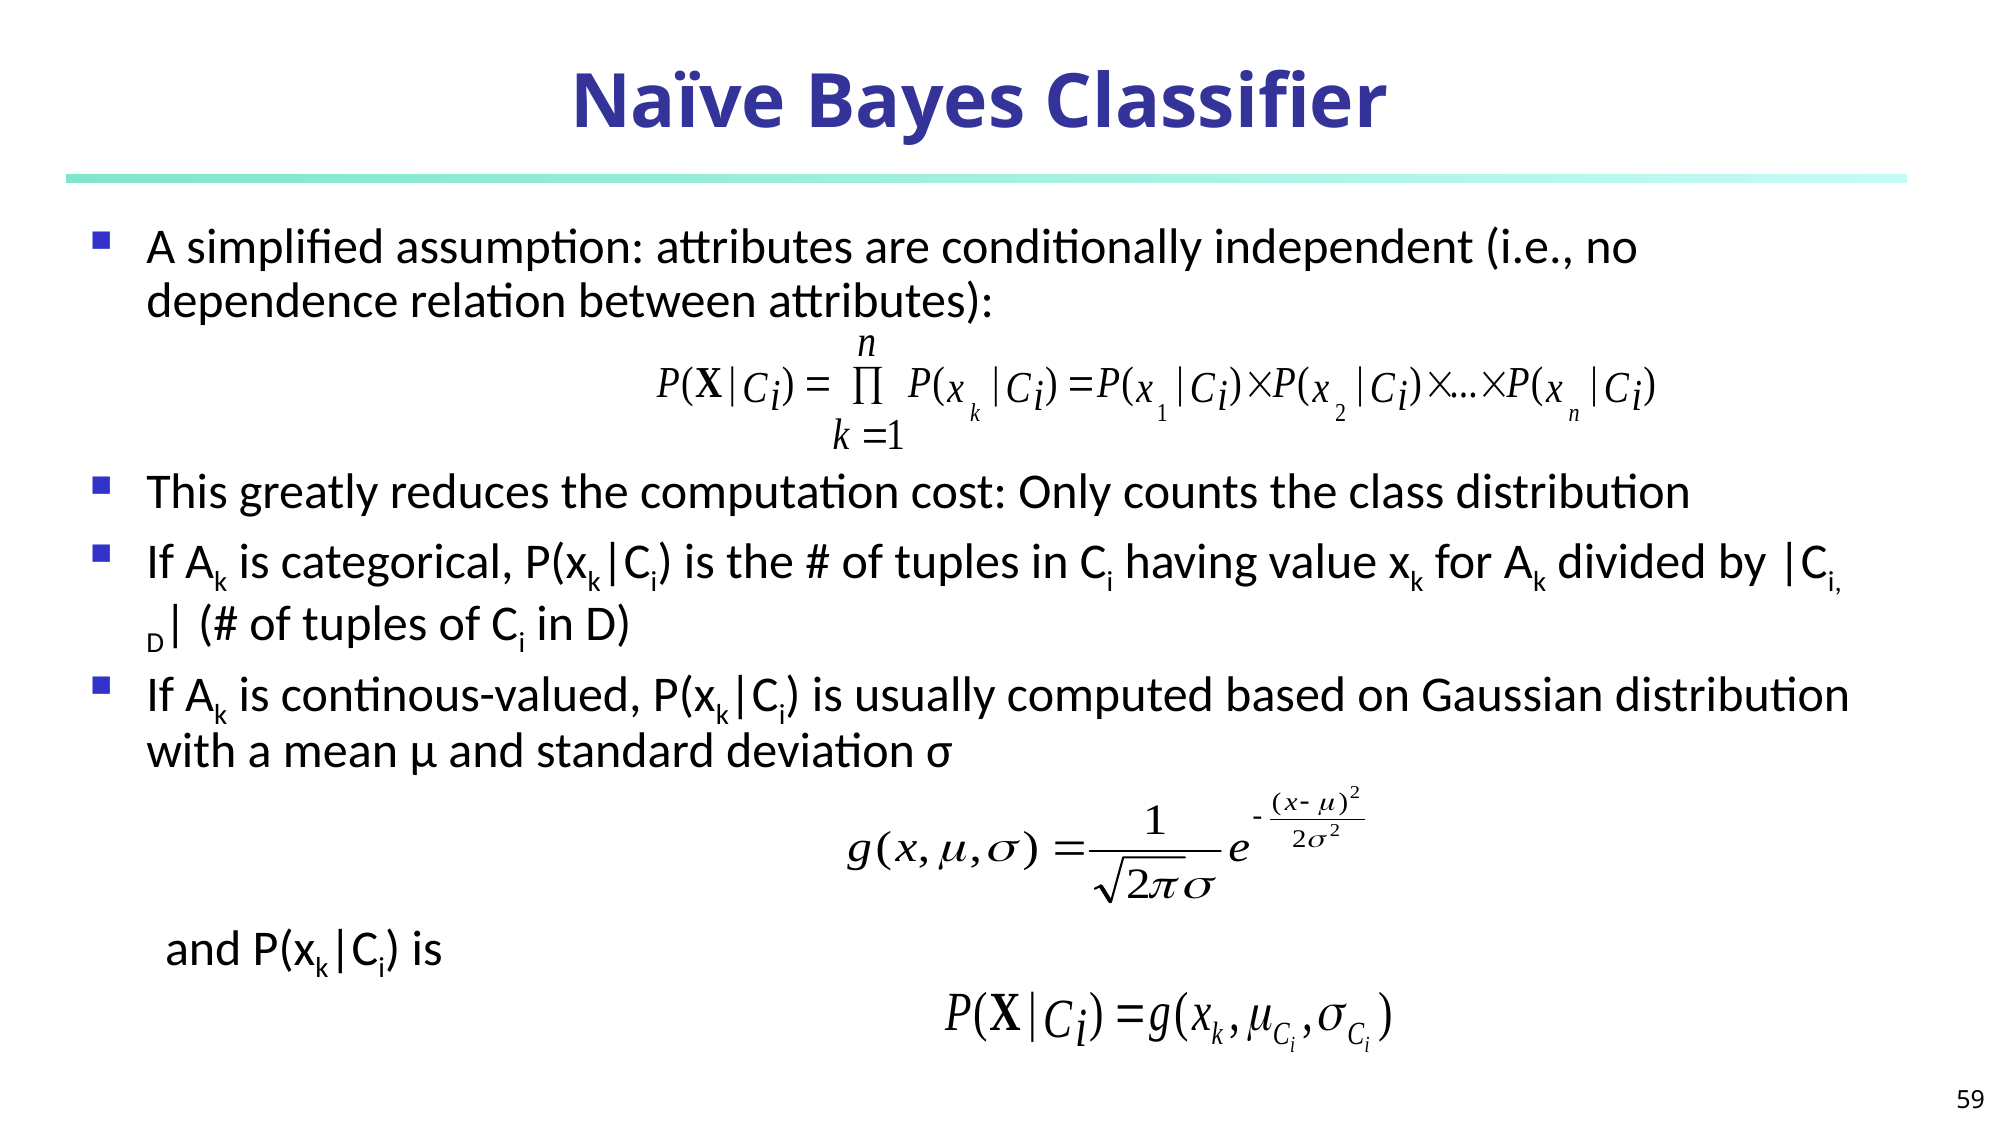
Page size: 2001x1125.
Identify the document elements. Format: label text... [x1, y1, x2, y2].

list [837, 774, 1376, 913]
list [649, 312, 1663, 461]
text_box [937, 974, 1401, 1063]
title Naïve Bayes Classifier [300, 62, 1679, 150]
list A simplified assumption: attributes are conditionally independent (i.e., no dependence relation between attributes): This greatly reduces the computation cost: Only counts the class distribution If Ak is categorical, P(xk|Ci) is the # of tuples in Ci having value xk for Ak divided by |Ci, D| (# of tuples of Ci in D) If Ak is continous-valued, P(xk|Ci) is usually computed based on Gaussian distribution with a mean μ and standard deviation σ and P(xk|Ci) is [75, 212, 1888, 1050]
slide_number 59 [1583, 1062, 2000, 1125]
